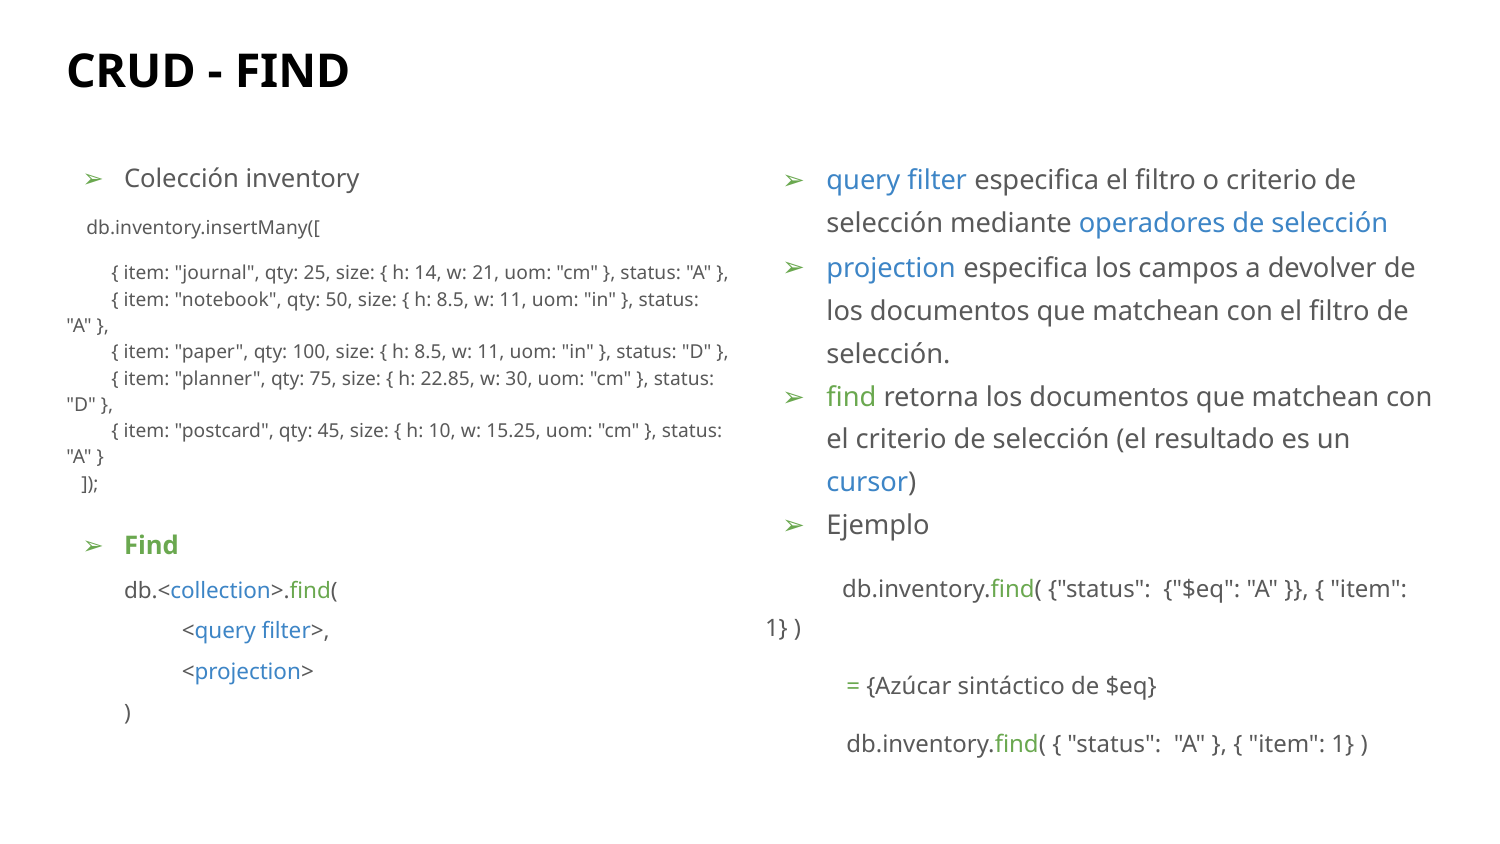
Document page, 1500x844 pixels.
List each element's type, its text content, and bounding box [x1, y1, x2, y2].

list query filter especifica el filtro o criterio de selección mediante operadores de selección projection especifica los campos a devolver de los documentos que matchean con el filtro de selección. find retorna los documentos que matchean con el criterio de selección (el resultado es un cursor) Ejemplo db.inventory.find( {"status": {"$eq": "A" }}, { "item": 1} ) = {Azúcar sintáctico de $eq} db.inventory.find( { "status": "A" }, { "item": 1} ) [751, 139, 1449, 779]
title CRUD - FIND [51, 23, 1449, 117]
list Colección inventory db.inventory.insertMany([ { item: "journal", qty: 25, size: { h: 14, w: 21, uom: "cm" }, status: "A" }, { item: "notebook", qty: 50, size: { h: 8.5, w: 11, uom: "in" }, status: "A" }, { item: "paper", qty: 100, size: { h: 8.5, w: 11, uom: "in" }, status: "D" }, { item: "planner", qty: 75, size: { h: 22.85, w: 30, uom: "cm" }, status: "D" }, { item: "postcard", qty: 45, size: { h: 10, w: 15.25, uom: "cm" }, status: "A" } ]); Find db.<collection>.find( <query filter>, <projection> ) [51, 139, 751, 779]
